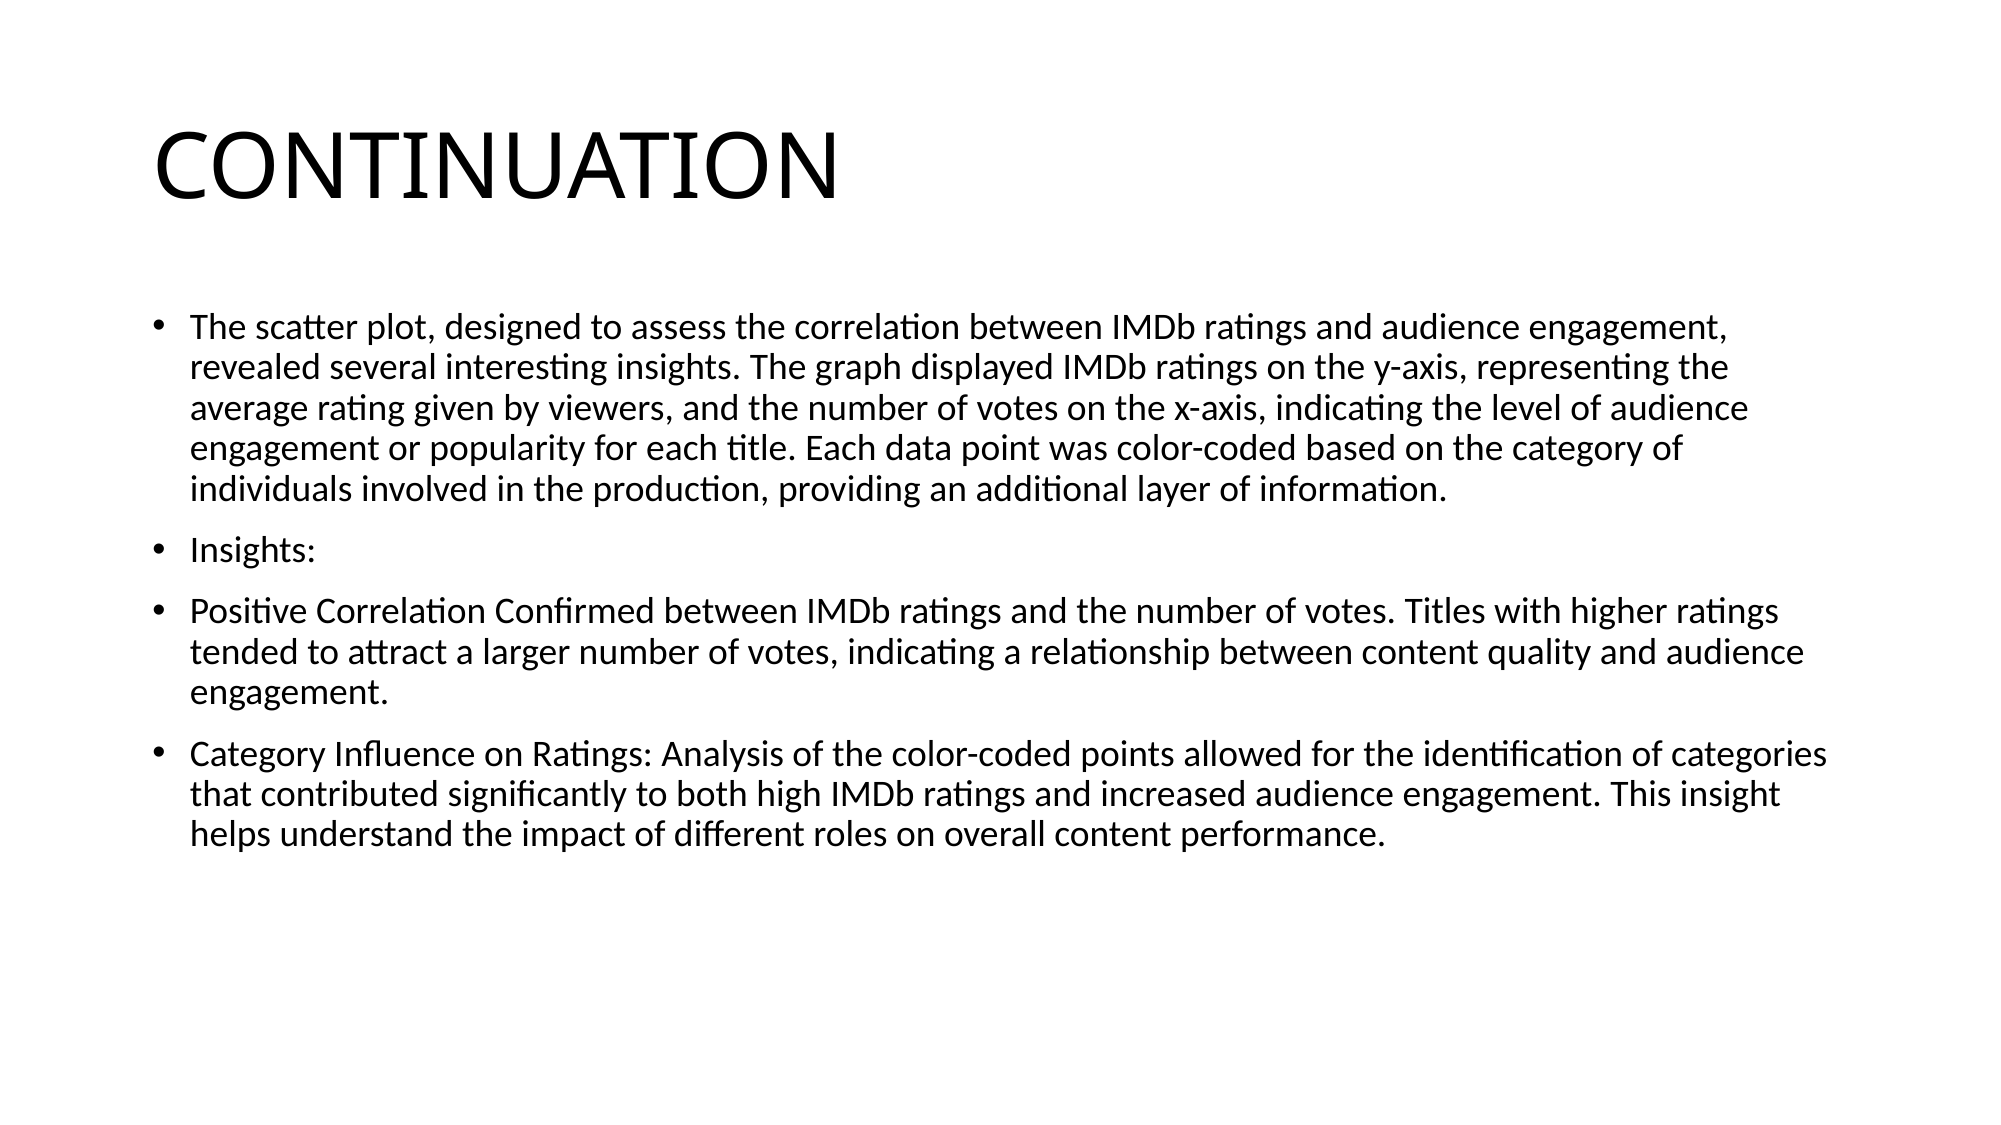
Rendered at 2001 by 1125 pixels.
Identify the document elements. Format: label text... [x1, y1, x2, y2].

title CONTINUATION [137, 59, 1863, 278]
list The scatter plot, designed to assess the correlation between IMDb ratings and audience engagement, revealed several interesting insights. The graph displayed IMDb ratings on the y-axis, representing the average rating given by viewers, and the number of votes on the x-axis, indicating the level of audience engagement or popularity for each title. Each data point was color-coded based on the category of individuals involved in the production, providing an additional layer of information. Insights: Positive Correlation Confirmed between IMDb ratings and the number of votes. Titles with higher ratings tended to attract a larger number of votes, indicating a relationship between content quality and audience engagement. Category Influence on Ratings: Analysis of the color-coded points allowed for the identification of categories that contributed significantly to both high IMDb ratings and increased audience engagement. This insight helps understand the impact of different roles on overall content performance. [137, 299, 1863, 1014]
